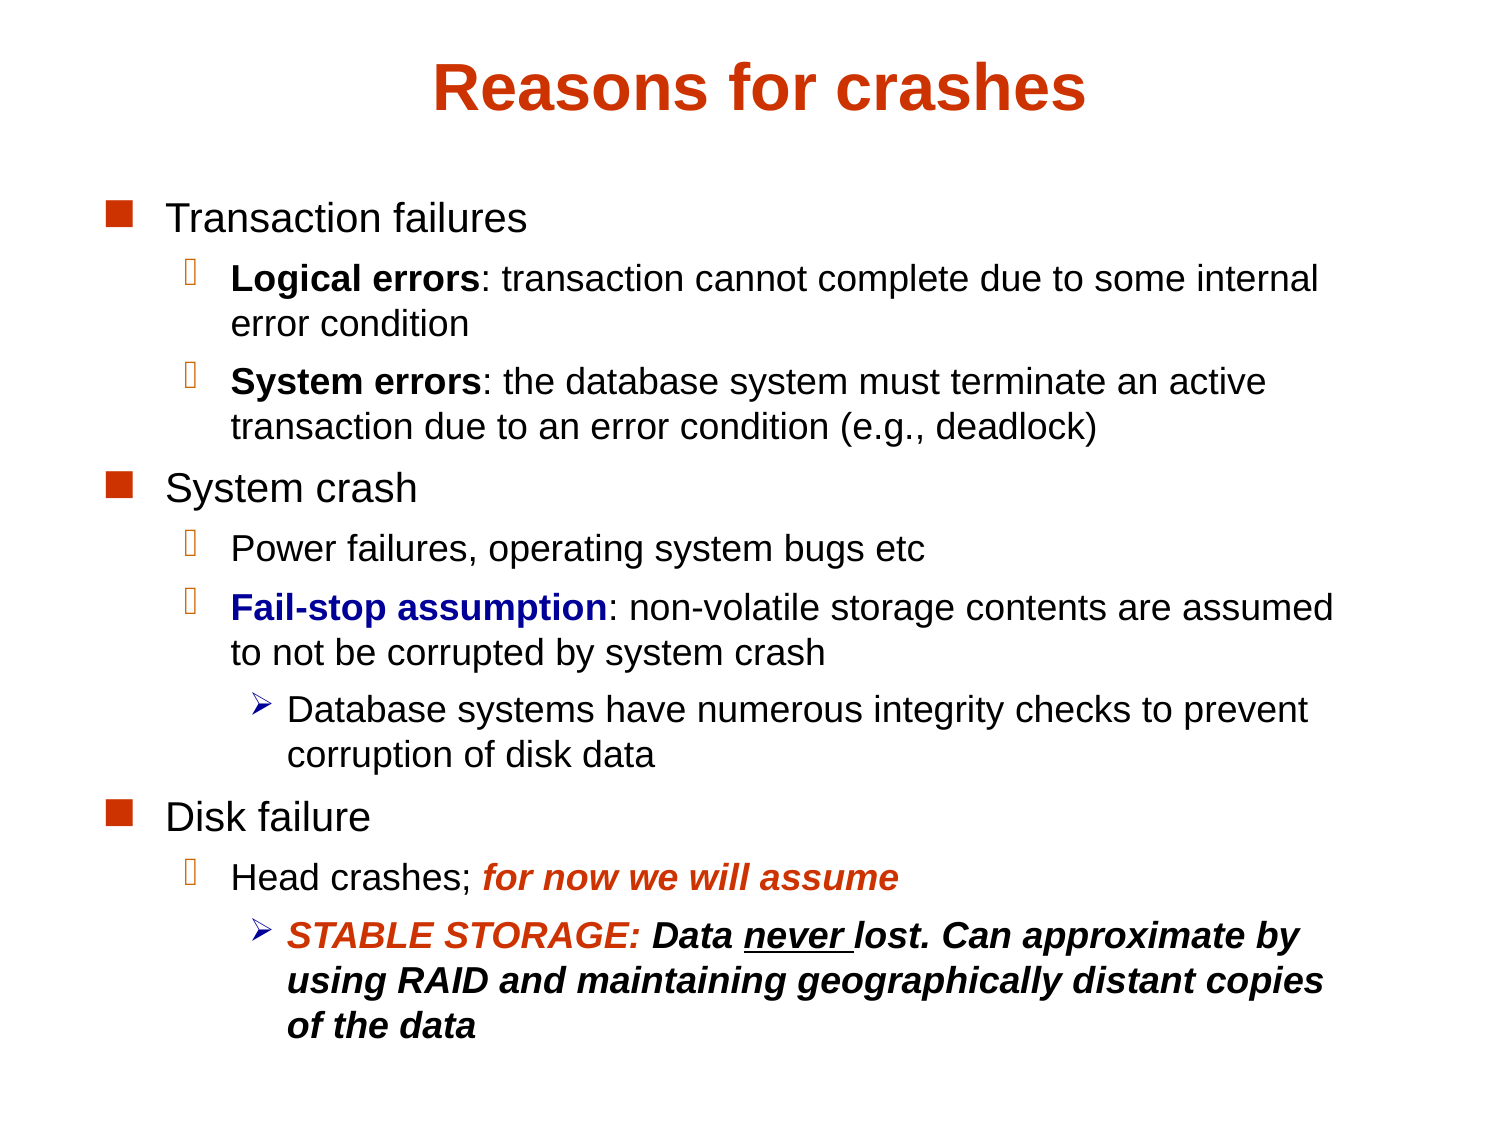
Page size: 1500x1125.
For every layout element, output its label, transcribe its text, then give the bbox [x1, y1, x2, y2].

title Reasons for crashes [97, 30, 1423, 132]
list Transaction failures Logical errors: transaction cannot complete due to some internal error condition System errors: the database system must terminate an active transaction due to an error condition (e.g., deadlock) System crash Power failures, operating system bugs etc Fail-stop assumption: non-volatile storage contents are assumed to not be corrupted by system crash Database systems have numerous integrity checks to prevent corruption of disk data Disk failure Head crashes; for now we will assume STABLE STORAGE: Data never lost. Can approximate by using RAID and maintaining geographically distant copies of the data [93, 182, 1382, 984]
